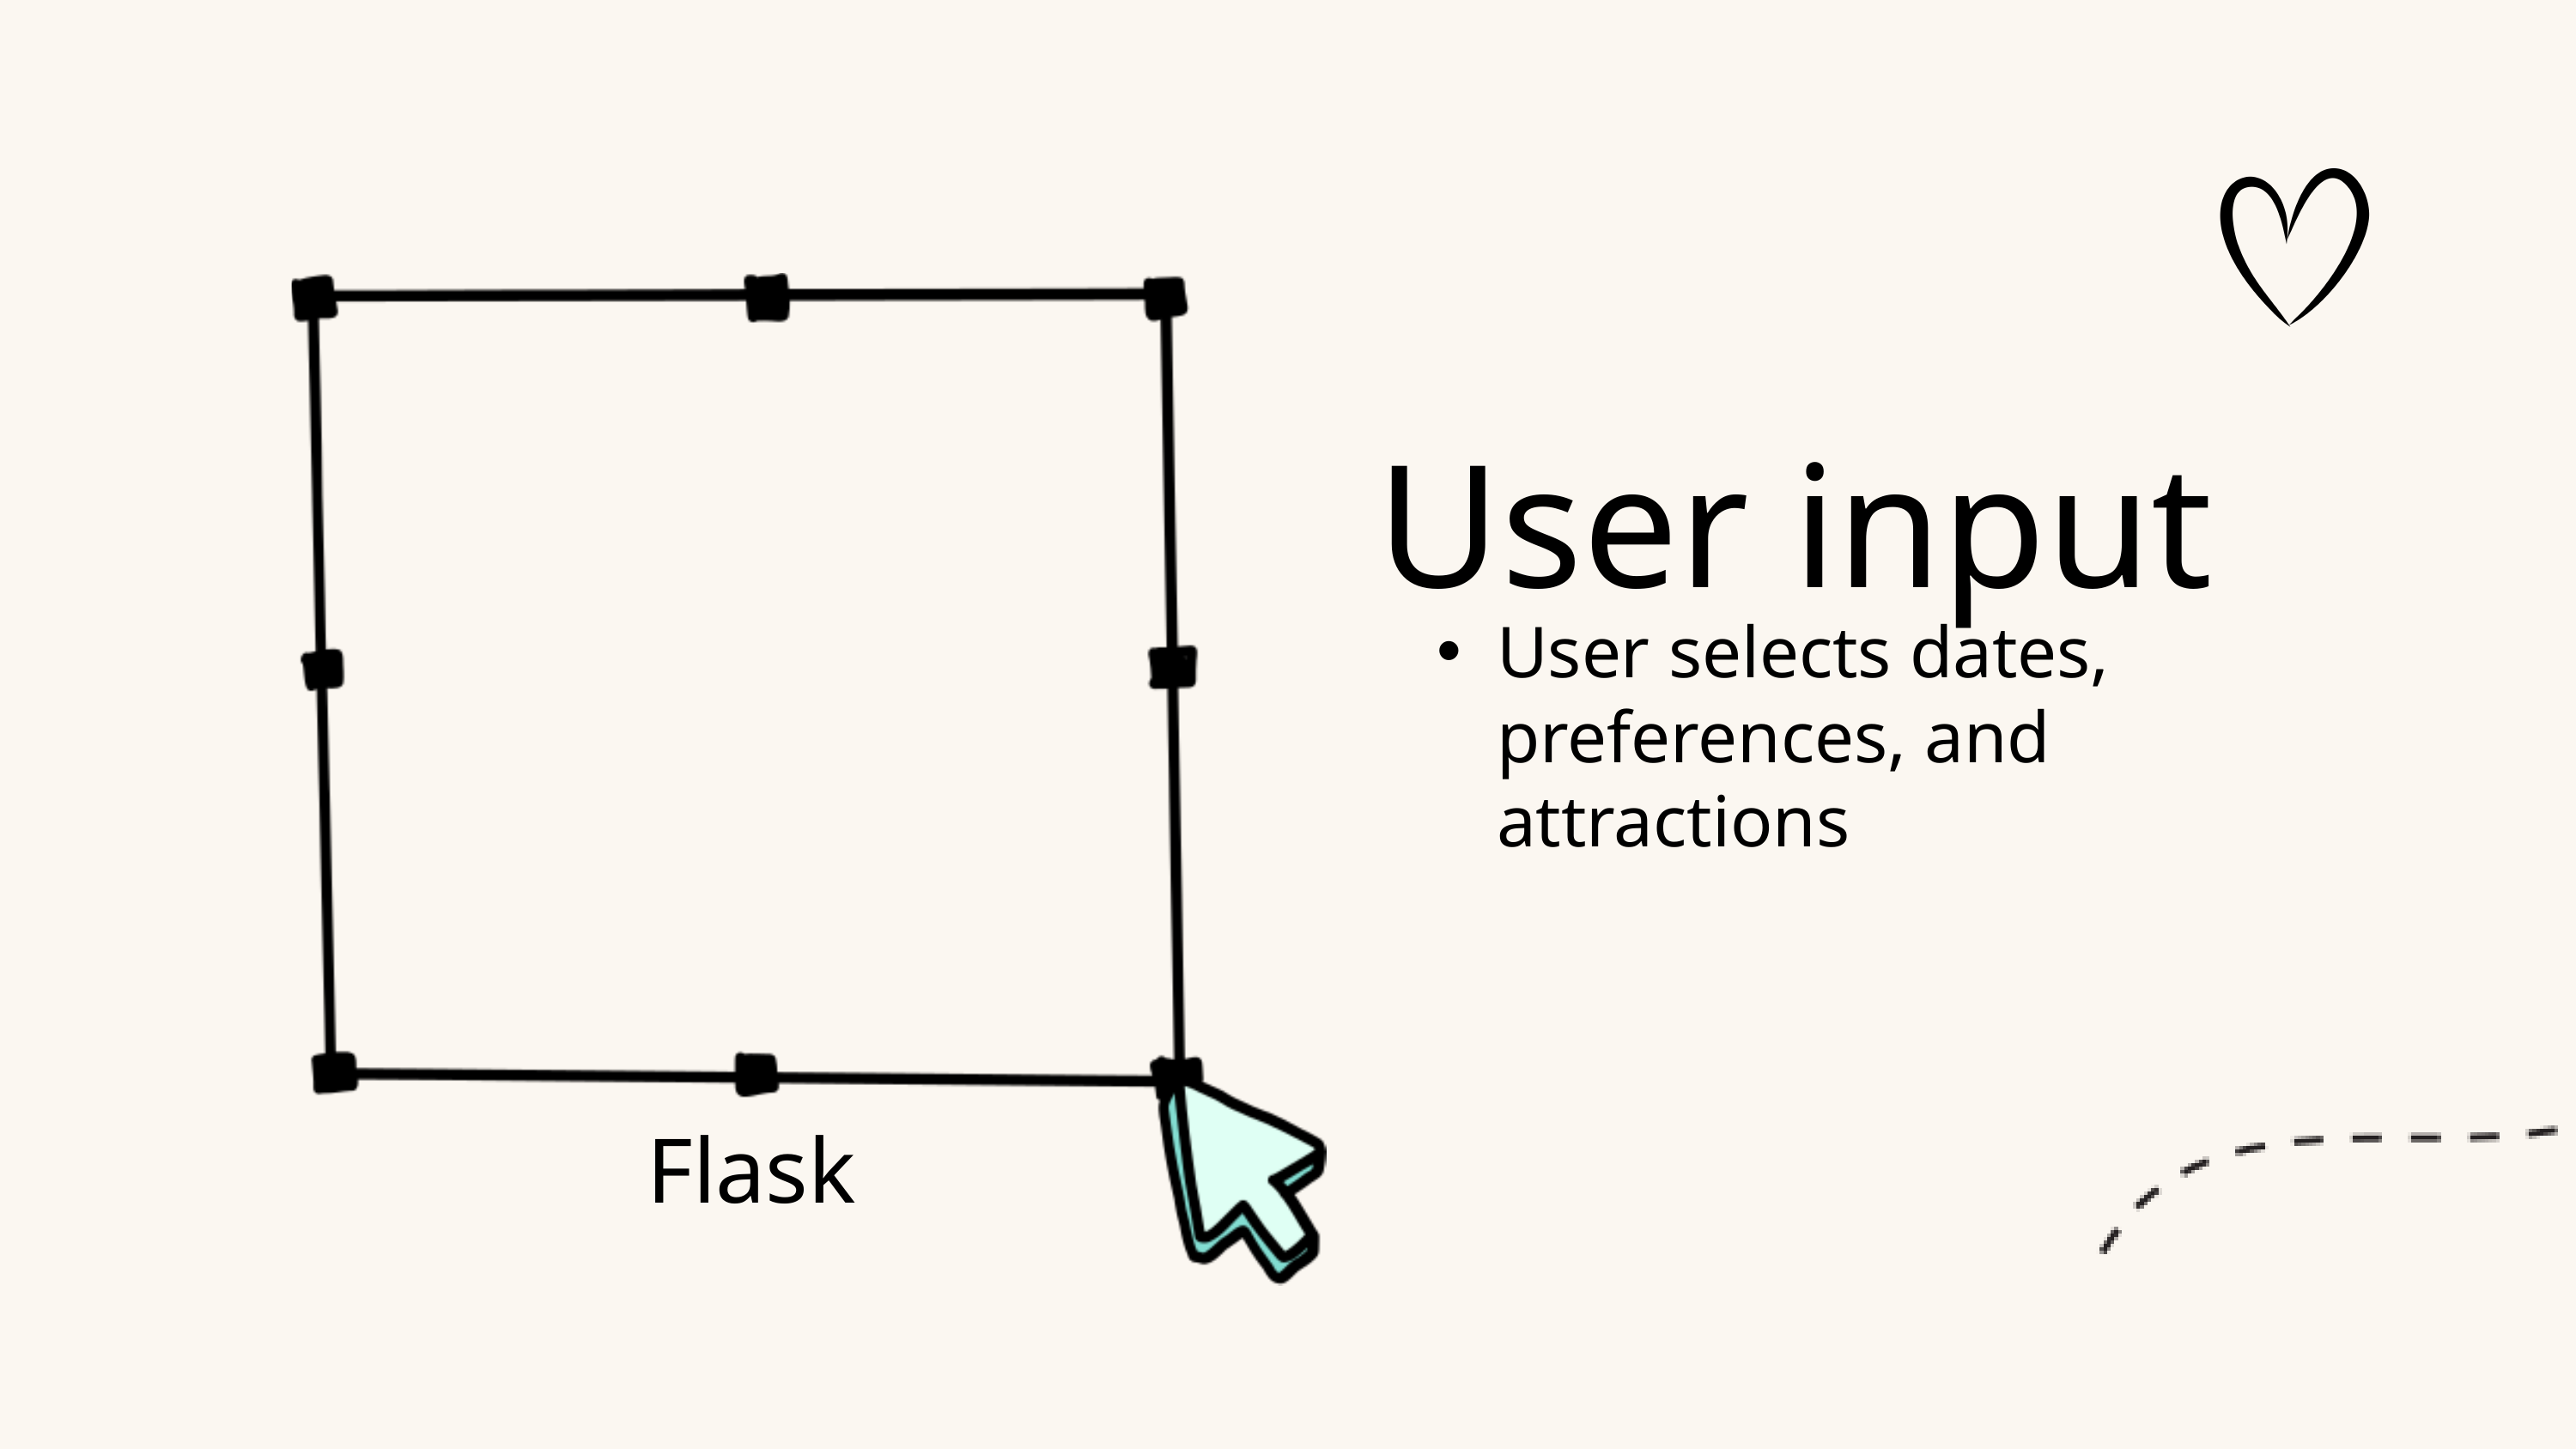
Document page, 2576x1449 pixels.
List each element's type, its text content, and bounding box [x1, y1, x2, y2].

text_box User selects dates, preferences, and attractions [1376, 608, 2212, 861]
text_box [291, 273, 1327, 1286]
text_box [2023, 779, 2576, 1449]
text_box [2170, 144, 2380, 327]
text_box User input [1376, 418, 2452, 622]
text_box Flask [311, 1114, 1192, 1222]
